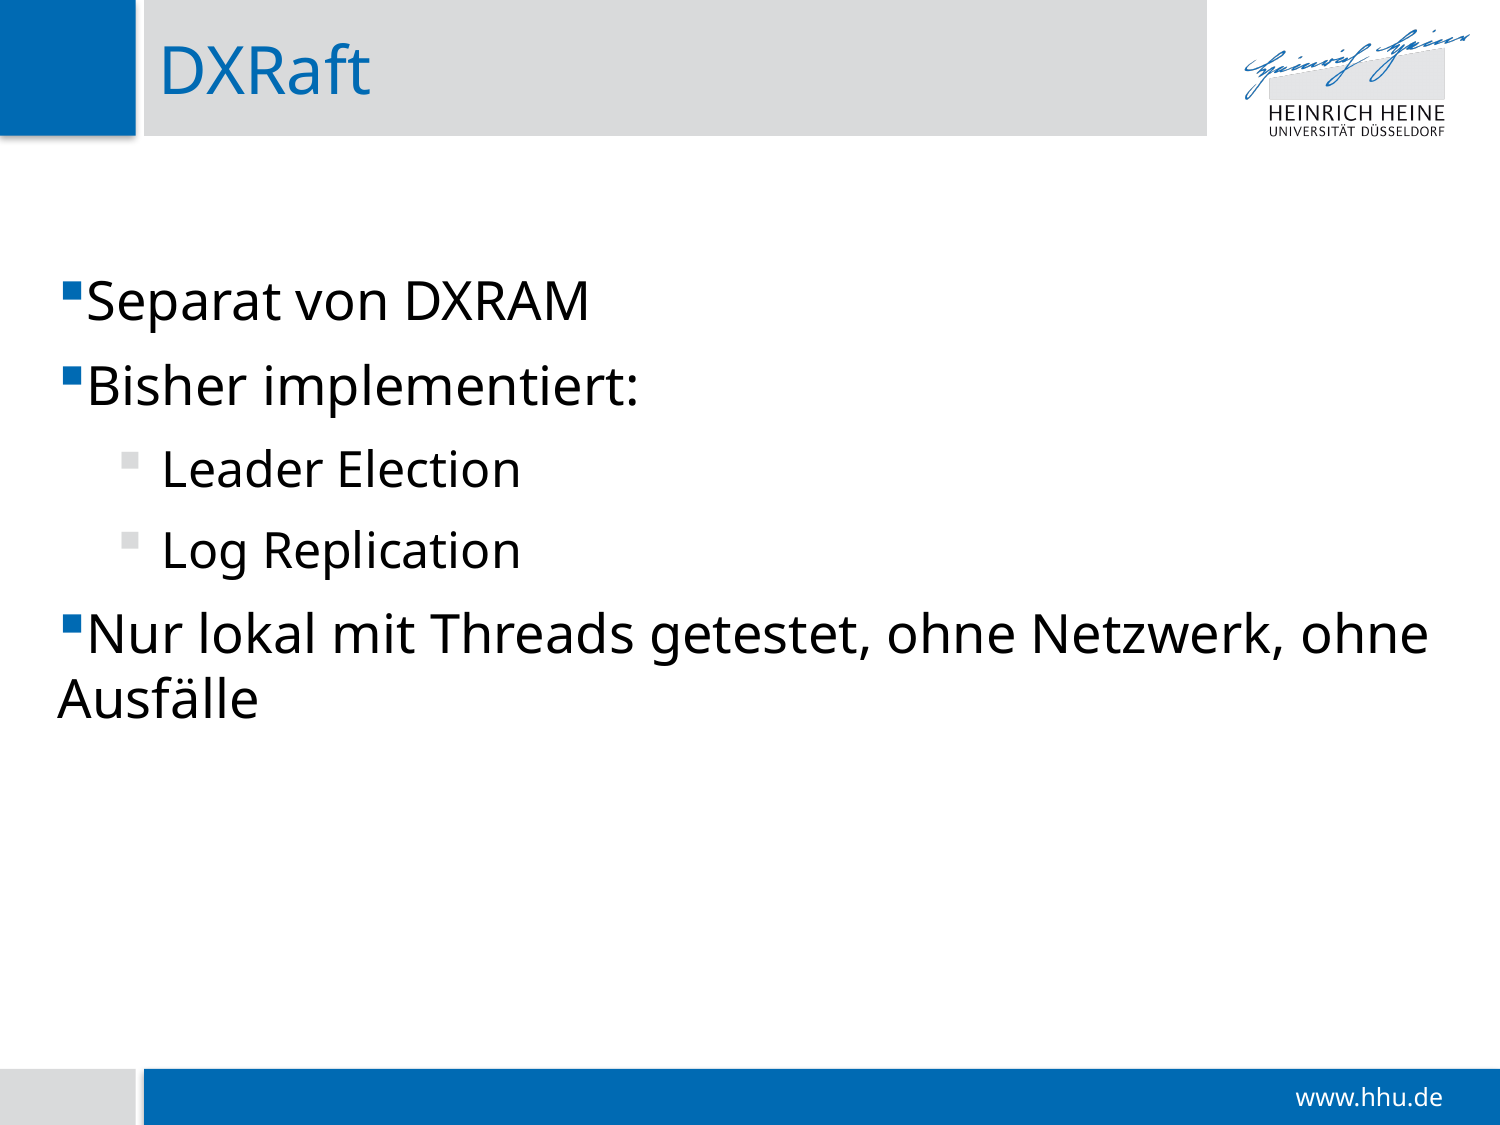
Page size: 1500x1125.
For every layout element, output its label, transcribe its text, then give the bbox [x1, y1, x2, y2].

title DXRaft [144, 0, 1207, 136]
list Separat von DXRAM Bisher implementiert: Leader Election Log Replication Nur lokal mit Threads getestet, ohne Netzwerk, ohne Ausfälle [57, 265, 1440, 1034]
